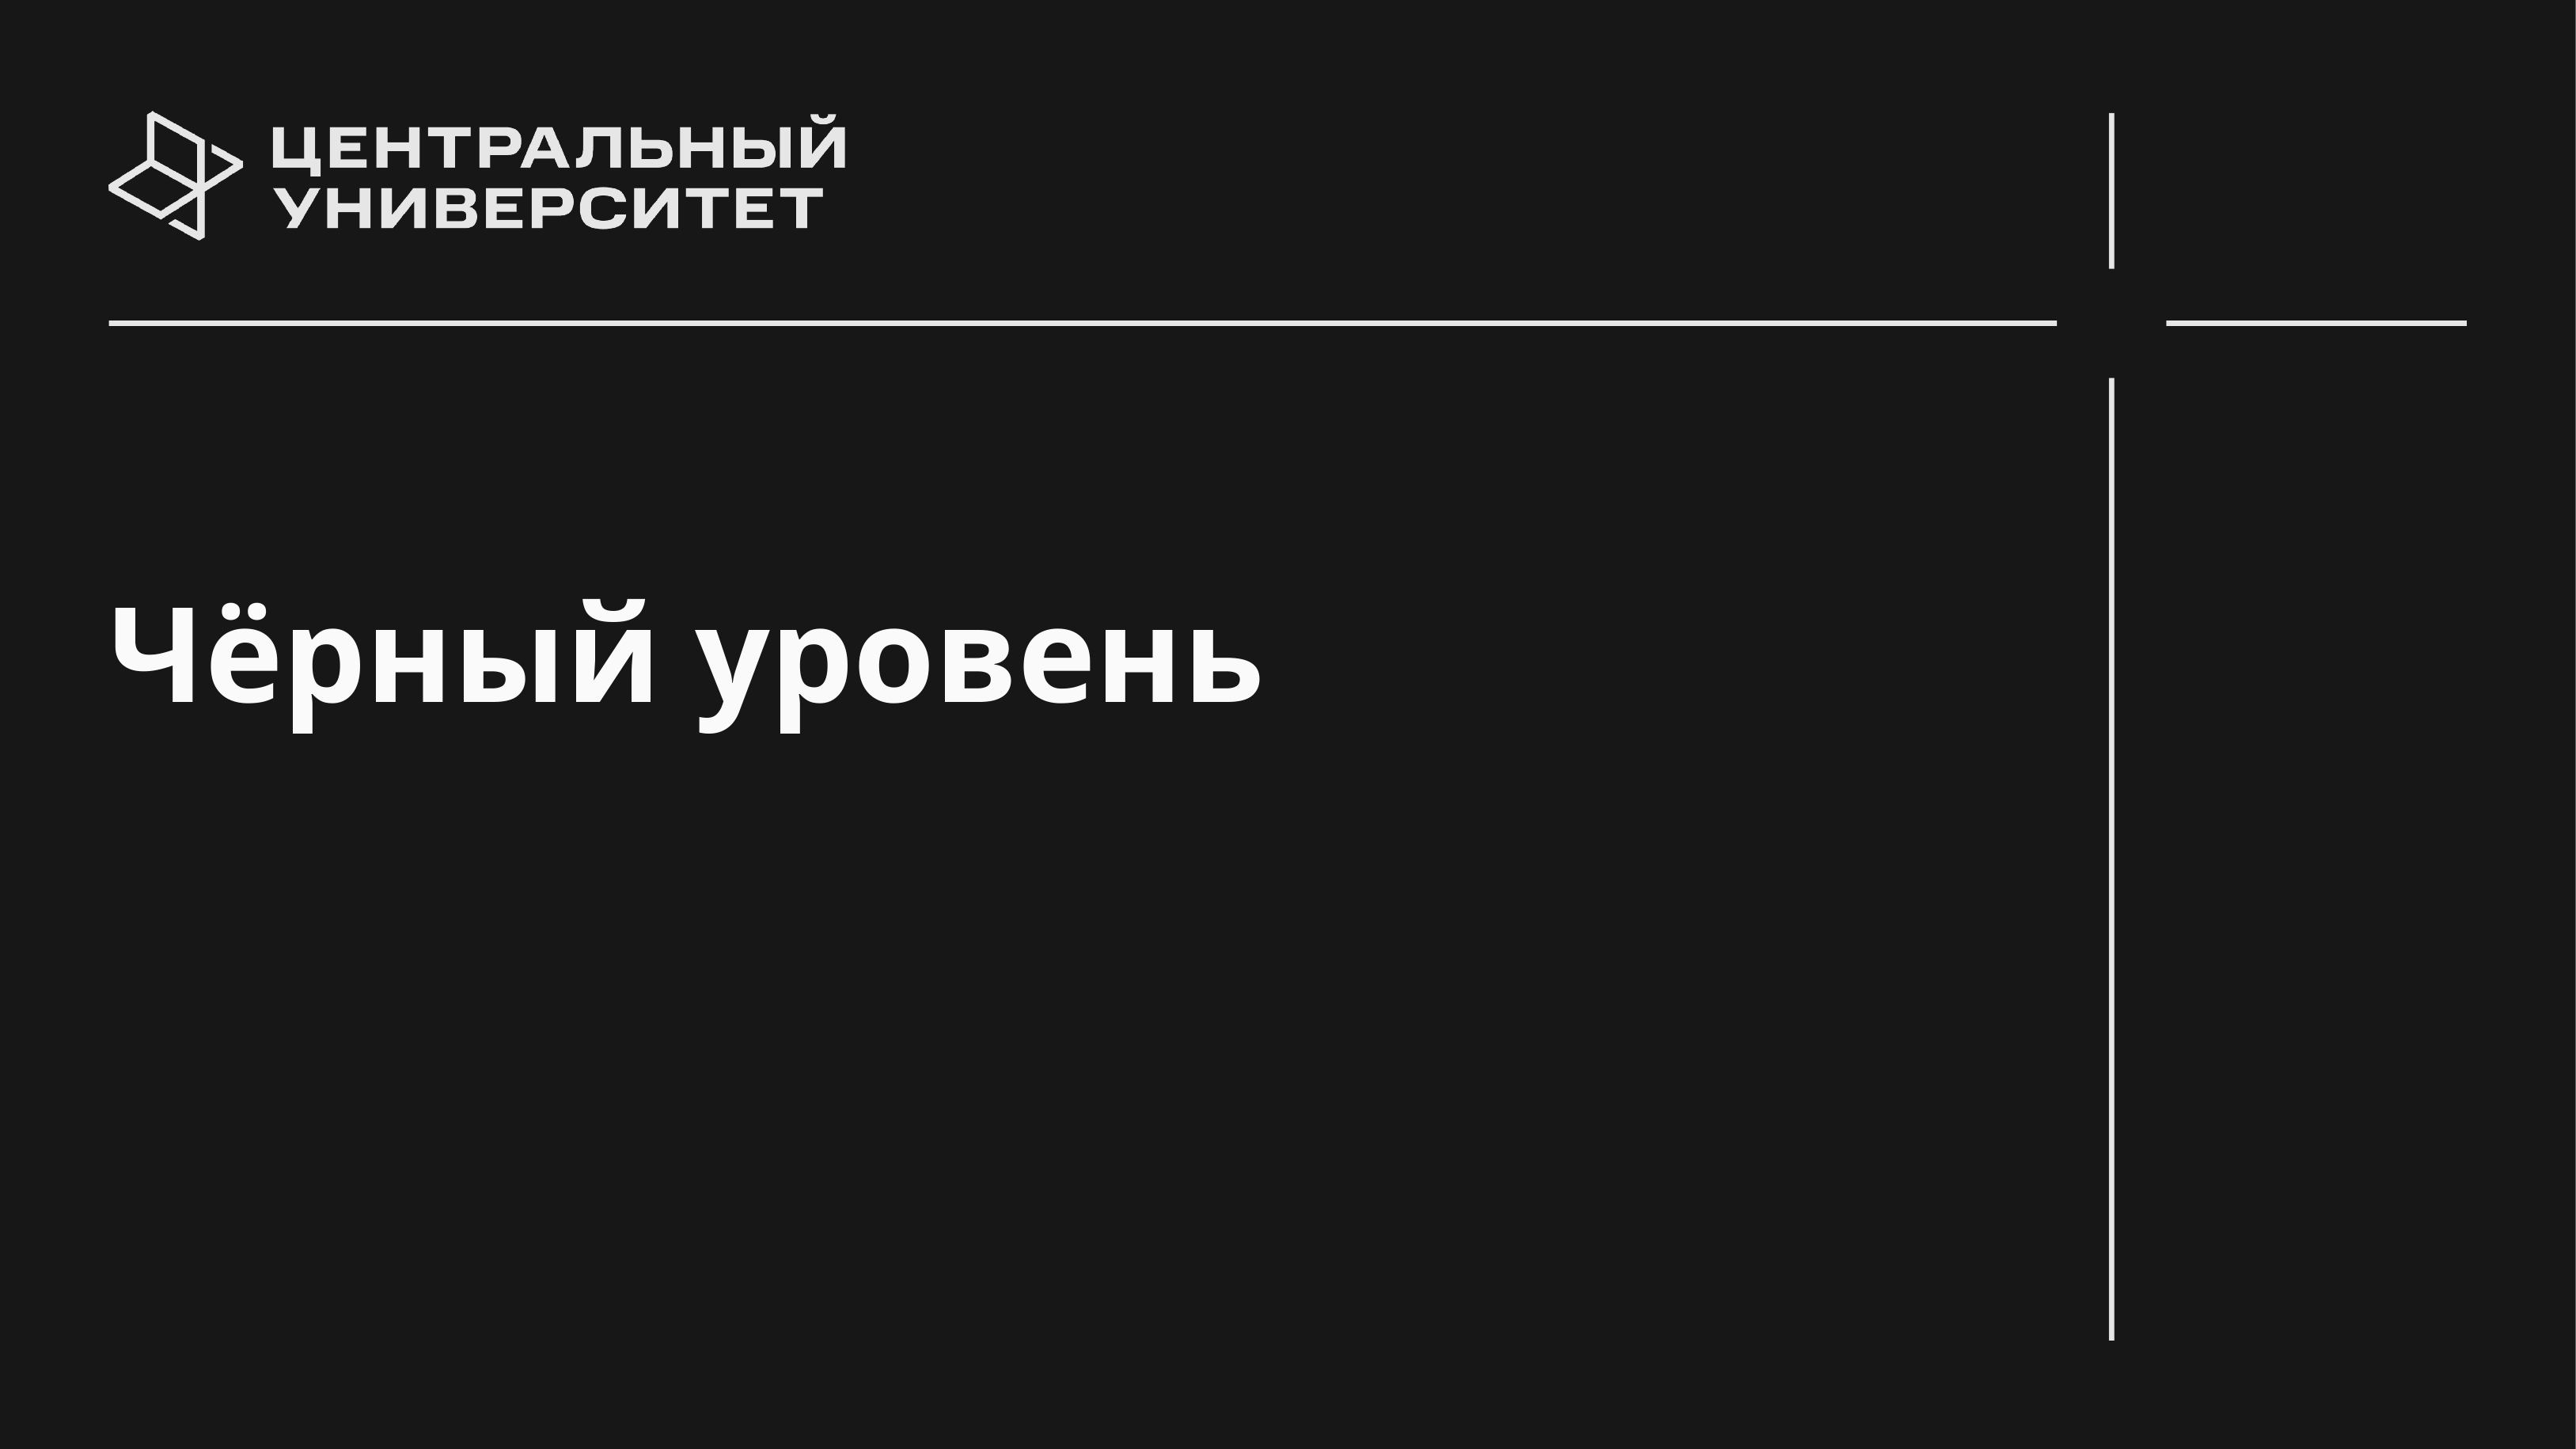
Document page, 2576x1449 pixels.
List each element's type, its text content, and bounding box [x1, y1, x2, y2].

title Чёрный уровень [108, 580, 2145, 823]
picture [108, 111, 845, 241]
